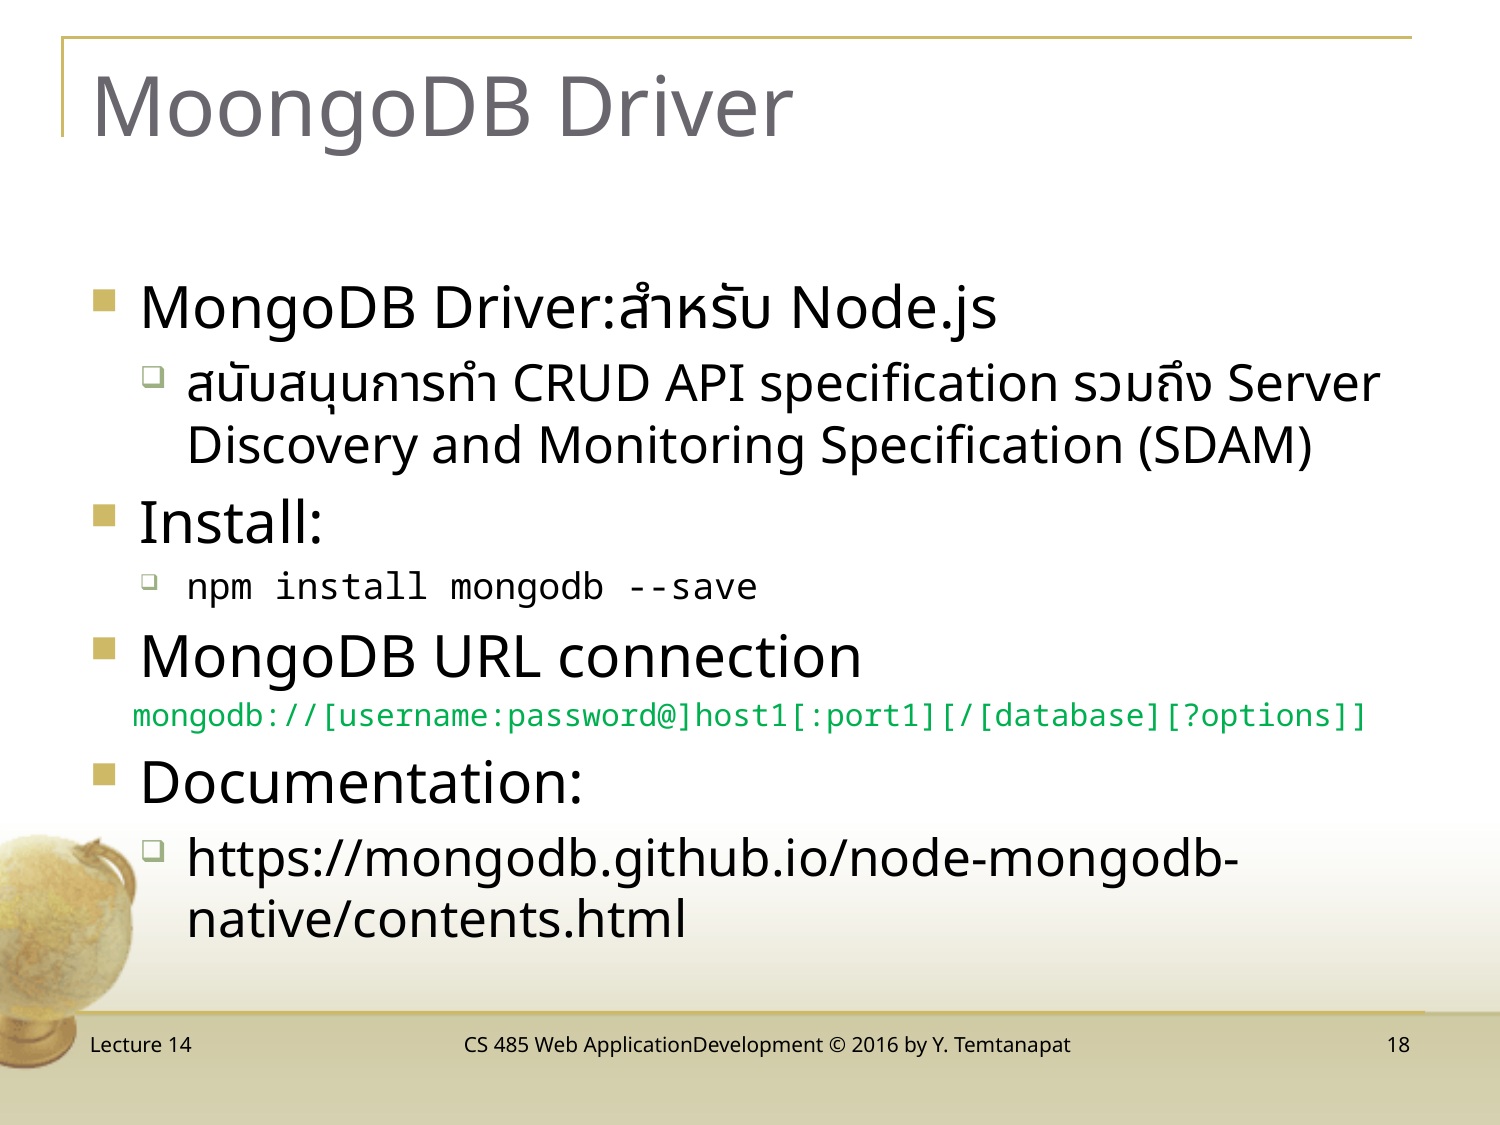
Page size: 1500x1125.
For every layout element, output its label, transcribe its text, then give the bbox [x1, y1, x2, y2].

title MoongoDB Driver [74, 45, 1426, 233]
footer CS 485 Web ApplicationDevelopment © 2016 by Y. Temtanapat [316, 1024, 1218, 1100]
slide_number Lecture 14 [75, 1024, 316, 1100]
list Schema Type: String: UTF-8 encoded string Number Date: ISODate Object Boolean: true/false Buffer: binary information เช่น รูปภาพ Mixed: data type ใดๆ Array: เป็นอาร์เรย์ของข้อมูลประเภทเดียวกัน หรือ เป็น nested subdocument ก็ได้ ObjectId: สำหรับ Unique Id: _id หรือ reference _id ไปยังเอกสารอื่นได้ [0, 0, 1500, 1125]
slide_number 18 [1218, 1024, 1425, 1100]
list MongoDB Driver:สำหรับ Node.js สนับสนุนการทำ CRUD API specification รวมถึง Server Discovery and Monitoring Specification (SDAM) Install: npm install mongodb --save MongoDB URL connection mongodb://[username:password@]host1[:port1][/[database][?options]] Documentation: https://mongodb.github.io/node-mongodb-native/contents.html [74, 262, 1426, 1006]
